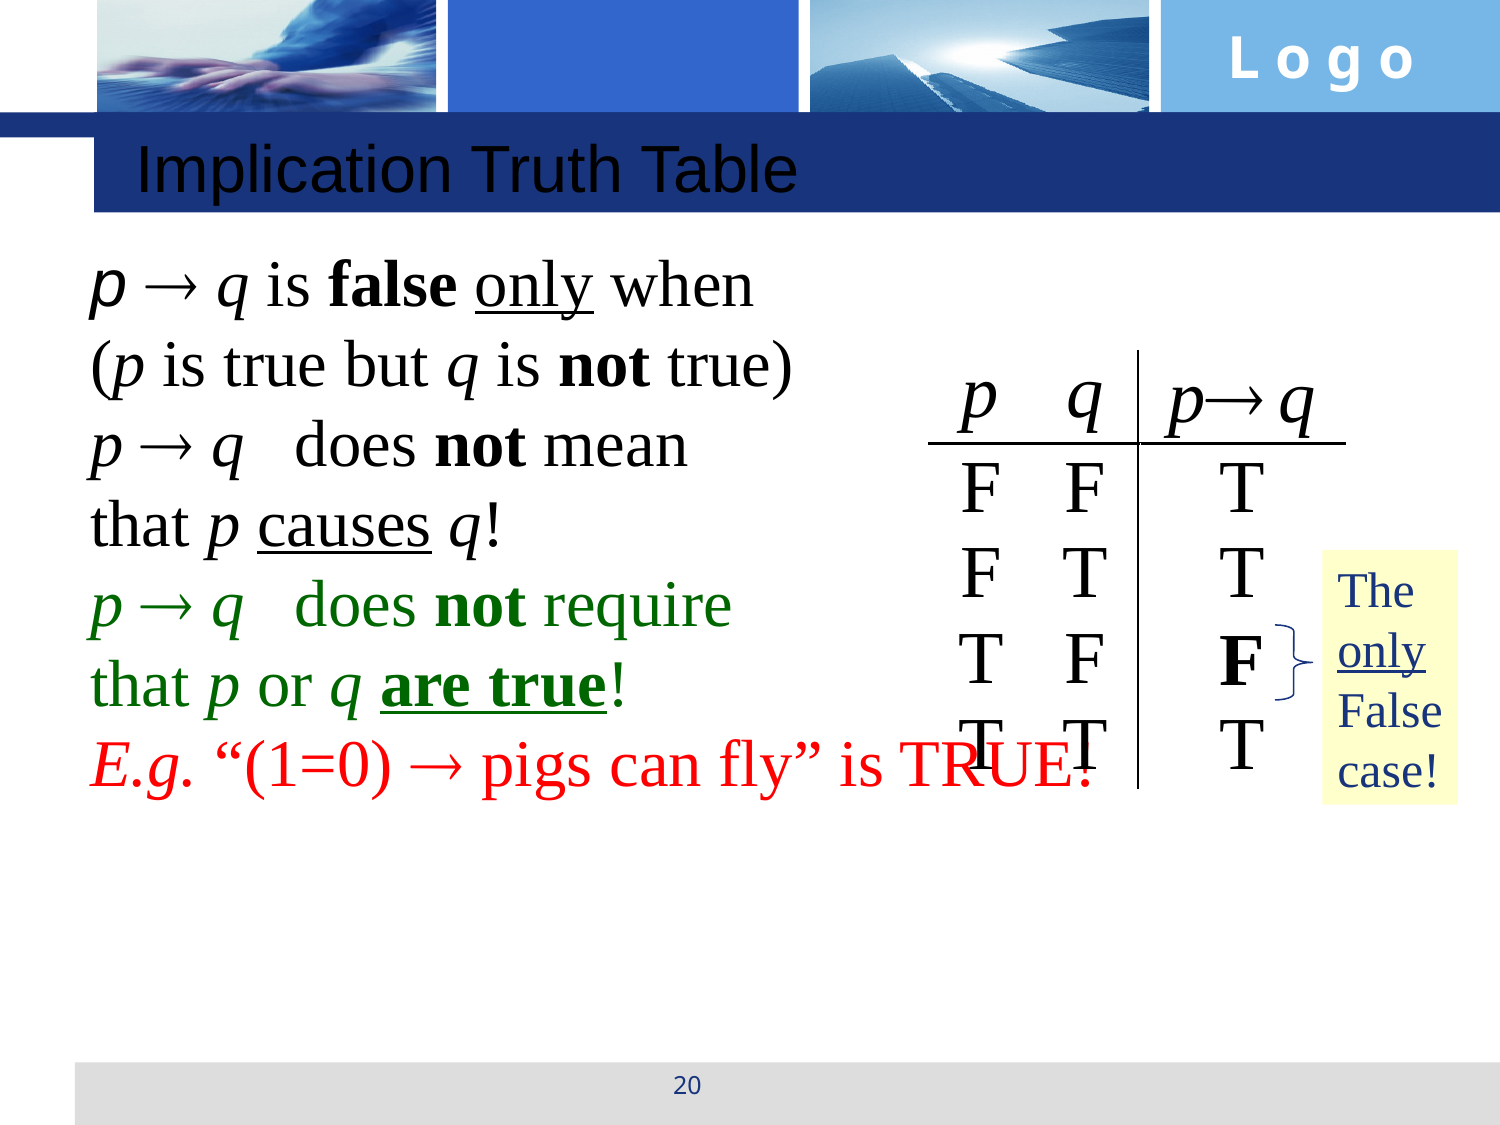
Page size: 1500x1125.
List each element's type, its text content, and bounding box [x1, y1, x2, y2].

text_box The only False case! [1348, 549, 1458, 805]
list p  q is false only when (p is true but q is not true) p  q does not mean that p causes q! p  q does not require that p or q are true! E.g. “(1=0)  pigs can fly” is TRUE! [75, 232, 1425, 1034]
picture [97, 0, 437, 112]
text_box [912, 350, 1348, 816]
title Implication Truth Table [120, 120, 1400, 213]
picture [810, 0, 1150, 112]
text_box 20 [512, 1062, 863, 1116]
